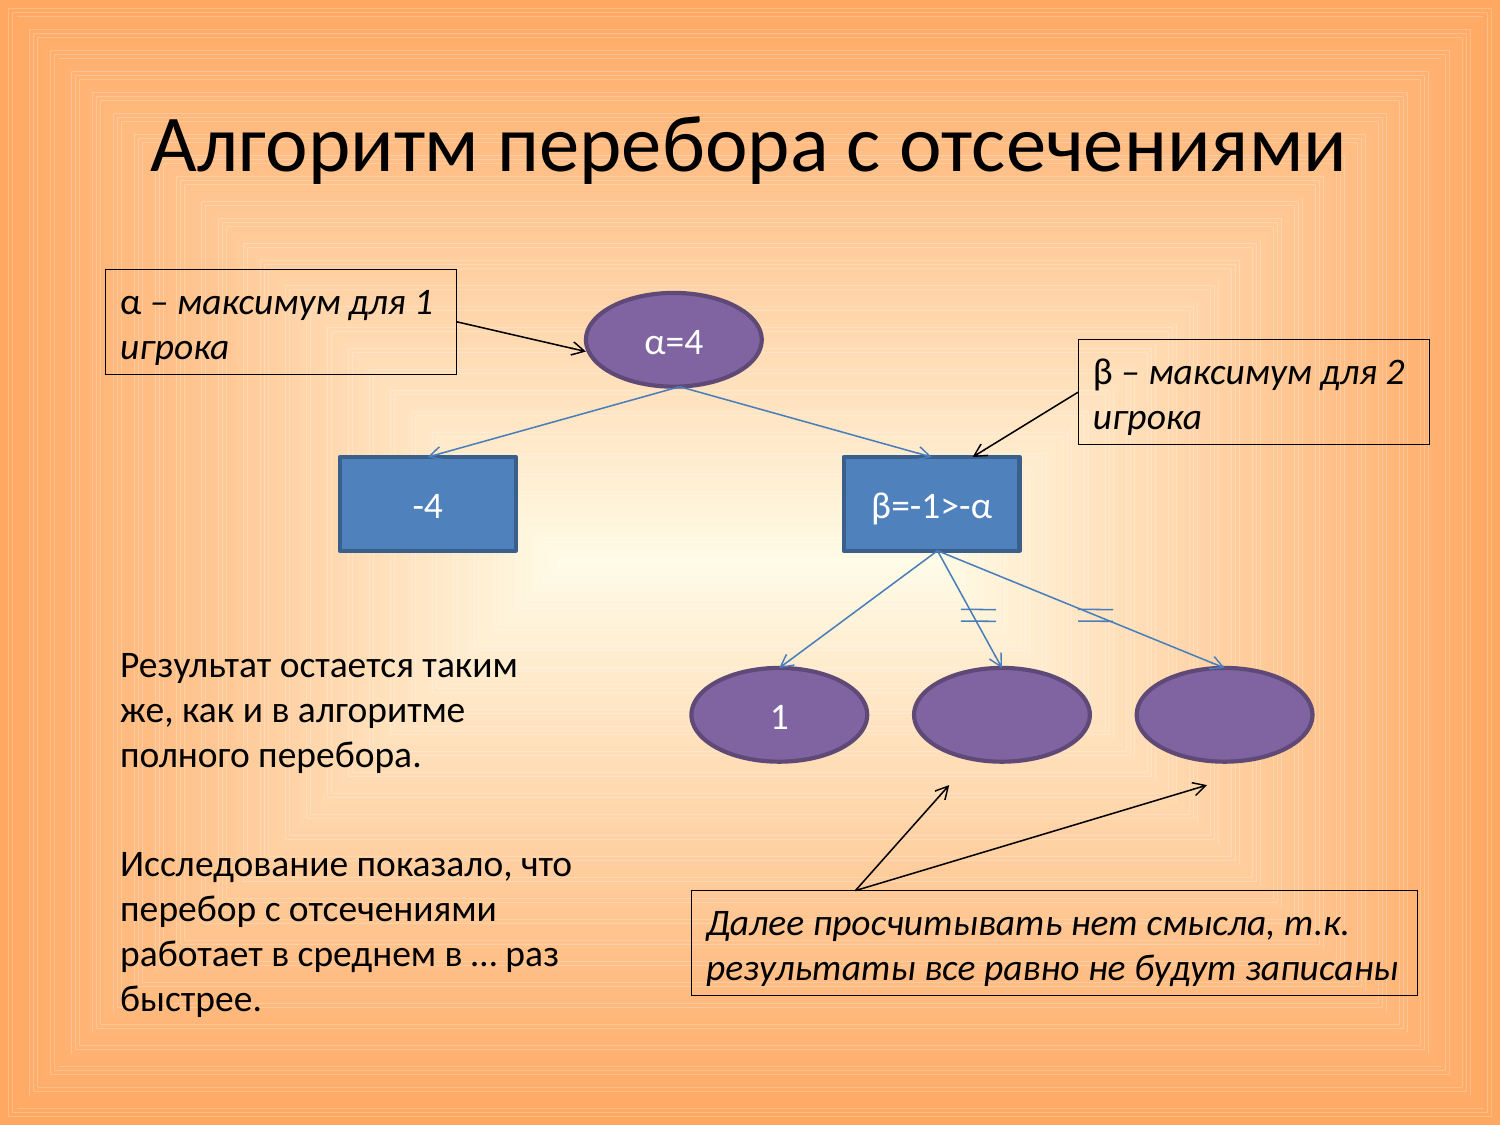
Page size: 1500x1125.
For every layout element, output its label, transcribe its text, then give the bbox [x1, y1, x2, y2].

text_box Исследование показало, что перебор с отсечениями работает в среднем в … раз быстрее. [105, 831, 610, 1027]
text_box β – максимум для 2 игрока [1078, 339, 1430, 445]
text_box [1077, 609, 1114, 622]
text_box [427, 386, 680, 458]
text_box α – максимум для 1 игрока [105, 269, 457, 375]
text_box Результат остается таким же, как и в алгоритме полного перебора. [105, 632, 563, 783]
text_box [779, 550, 938, 669]
title Алгоритм перебора с отсечениями [75, 45, 1425, 233]
text_box β=-1>-α [842, 455, 1022, 549]
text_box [960, 609, 997, 622]
text_box [911, 675, 1092, 764]
text_box [1134, 665, 1315, 764]
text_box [680, 386, 932, 458]
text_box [938, 550, 1225, 669]
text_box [855, 784, 1208, 891]
text_box 1 [689, 665, 870, 764]
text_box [972, 392, 1079, 458]
text_box α=4 [589, 290, 764, 385]
text_box -4 [338, 455, 518, 553]
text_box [942, 576, 1029, 642]
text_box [456, 322, 587, 352]
text_box Далее просчитывать нет смысла, т.к. результаты все равно не будут записаны [691, 890, 1418, 996]
